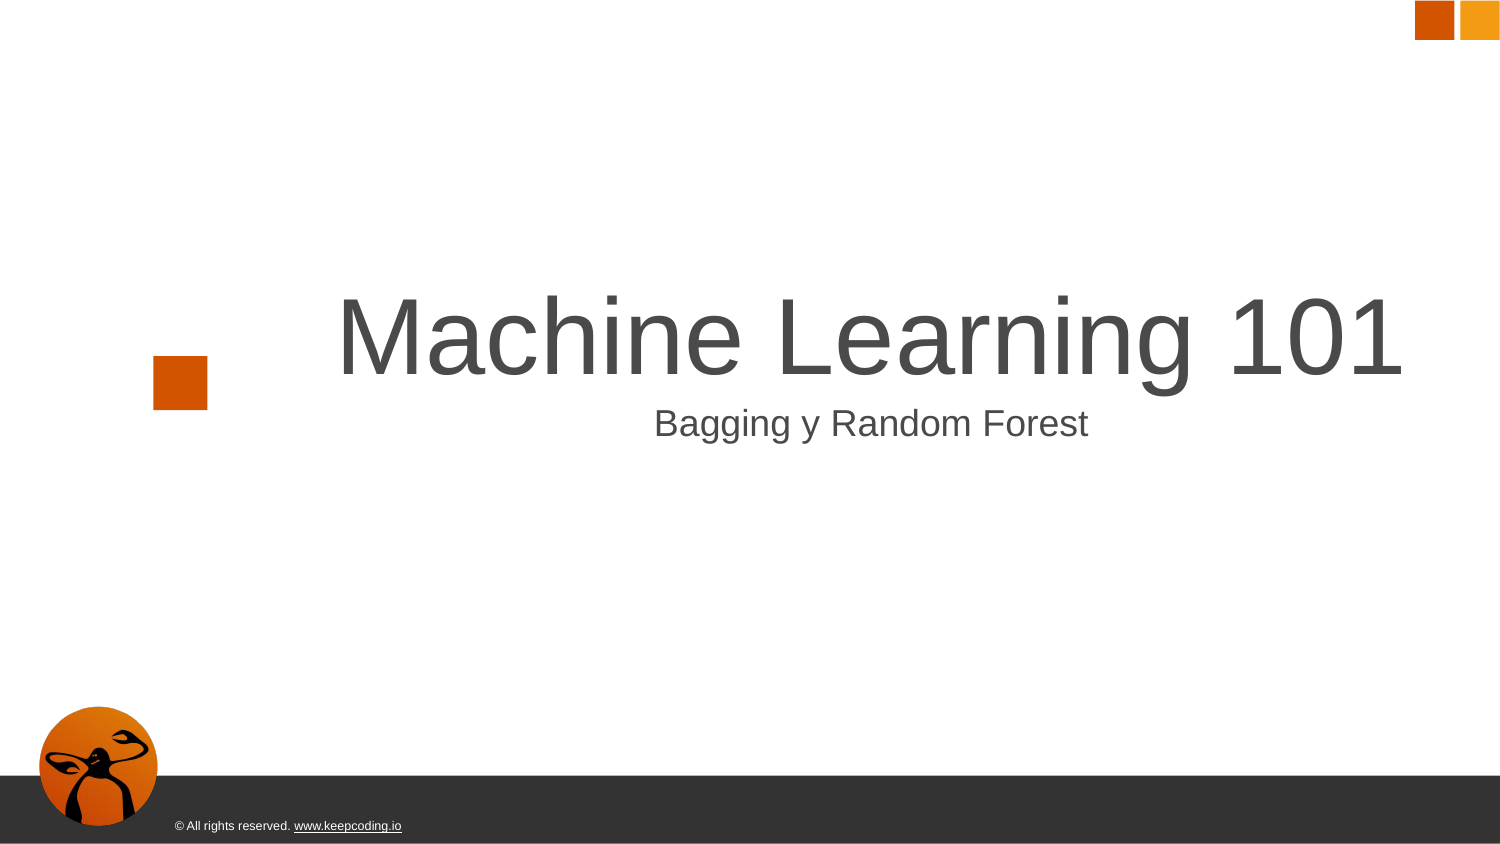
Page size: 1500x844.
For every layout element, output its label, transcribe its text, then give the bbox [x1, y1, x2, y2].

text_box [0, 674, 246, 844]
text_box [246, 775, 1500, 844]
text_box [1460, 0, 1500, 40]
list Machine Learning 101 Bagging y Random Forest [91, 256, 1409, 741]
text_box [1415, 0, 1455, 40]
text_box © All rights reserved. www.keepcoding.io [172, 816, 409, 834]
